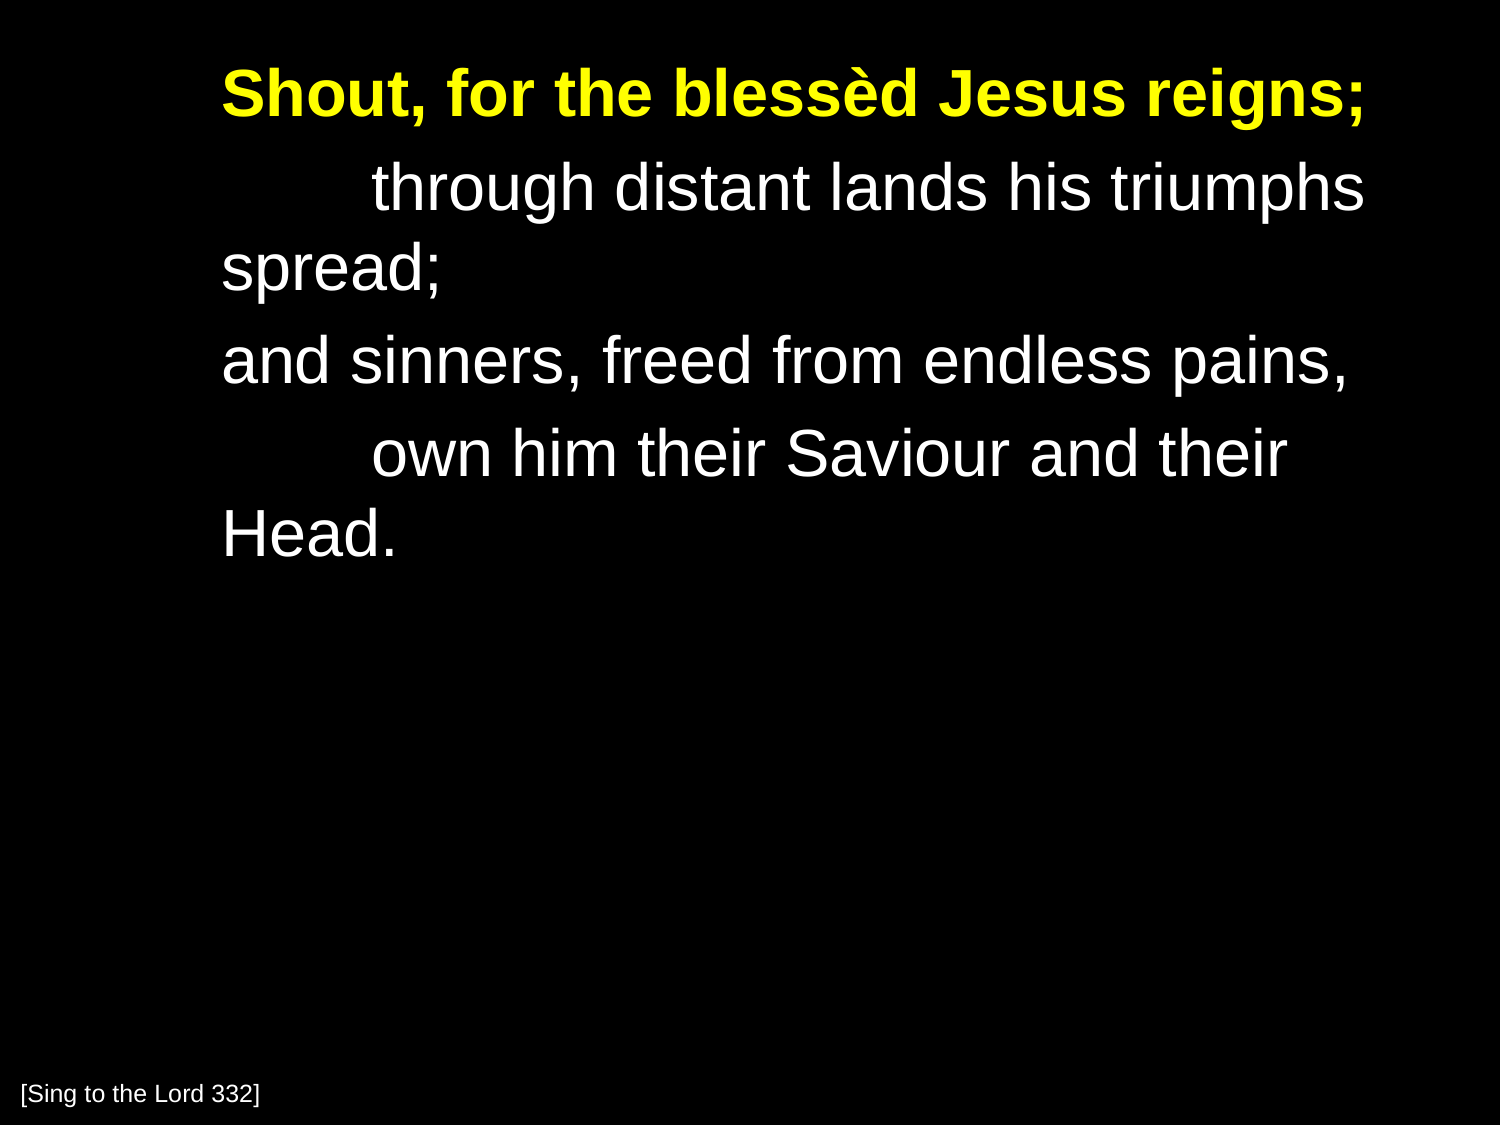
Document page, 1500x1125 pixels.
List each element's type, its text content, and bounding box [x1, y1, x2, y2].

list Shout, for the blessèd Jesus reigns; through distant lands his triumphs spread; and sinners, freed from endless pains, own him their Saviour and their Head. [0, 42, 1500, 1047]
text_box [Sing to the Lord 332] [5, 1070, 526, 1115]
